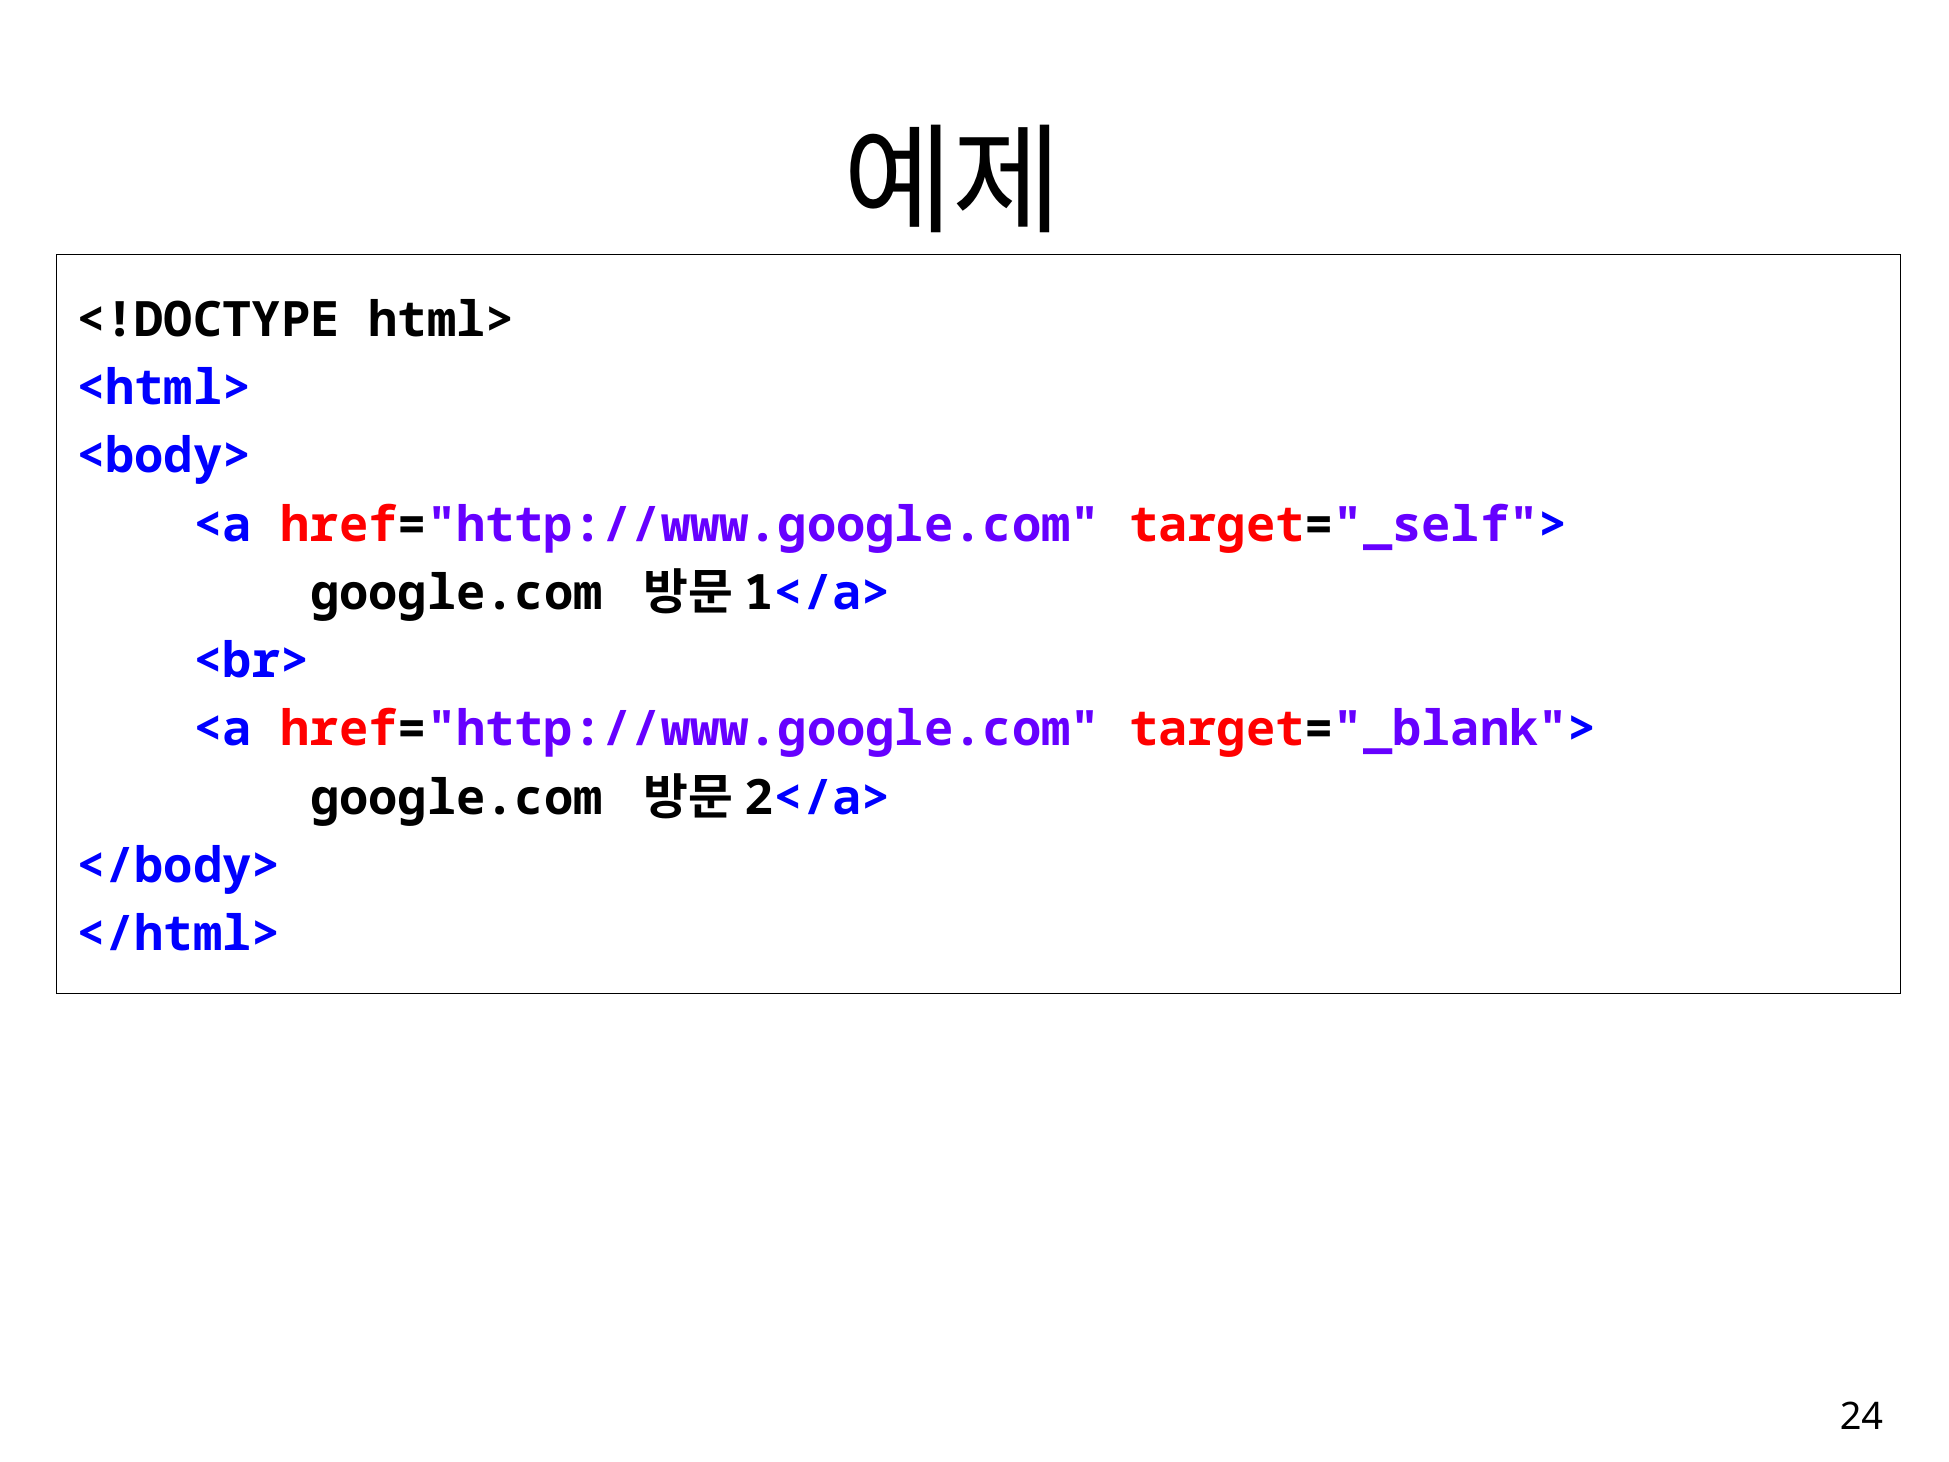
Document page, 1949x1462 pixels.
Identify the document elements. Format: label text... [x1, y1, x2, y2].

slide_number 24 [1496, 1372, 1899, 1462]
text_box <!DOCTYPE html> <html> <body> <a href="http://www.google.com" target="_self"> google.com 방문1</a> <br> <a href="http://www.google.com" target="_blank"> google.com 방문2</a> </body> </html> [56, 254, 1901, 994]
title 예제 [156, 92, 1749, 254]
